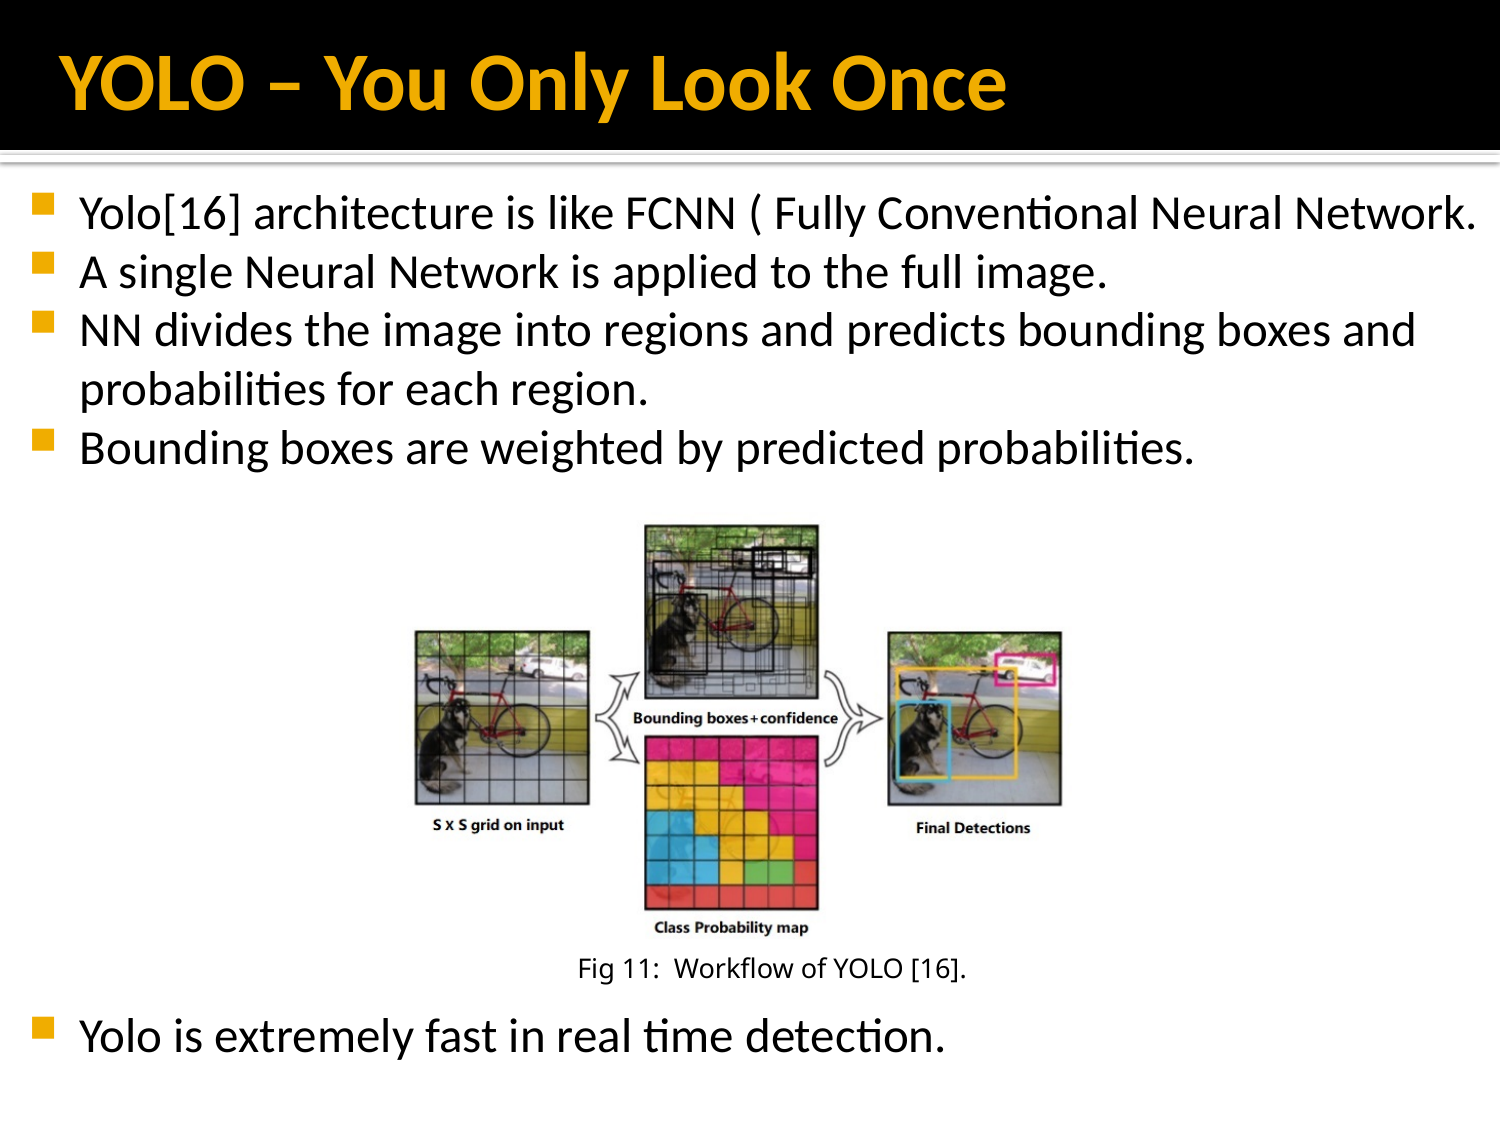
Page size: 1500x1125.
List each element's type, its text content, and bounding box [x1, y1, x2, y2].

picture [399, 512, 1079, 944]
text_box Fig 11: Workflow of YOLO [16]. [562, 952, 1029, 992]
list Yolo[16] architecture is like FCNN ( Fully Conventional Neural Network. A single Neural Network is applied to the full image. NN divides the image into regions and predicts bounding boxes and probabilities for each region. Bounding boxes are weighted by predicted probabilities. Yolo is extremely fast in real time detection. [0, 165, 1500, 1125]
title YOLO – You Only Look Once [44, 12, 1470, 143]
